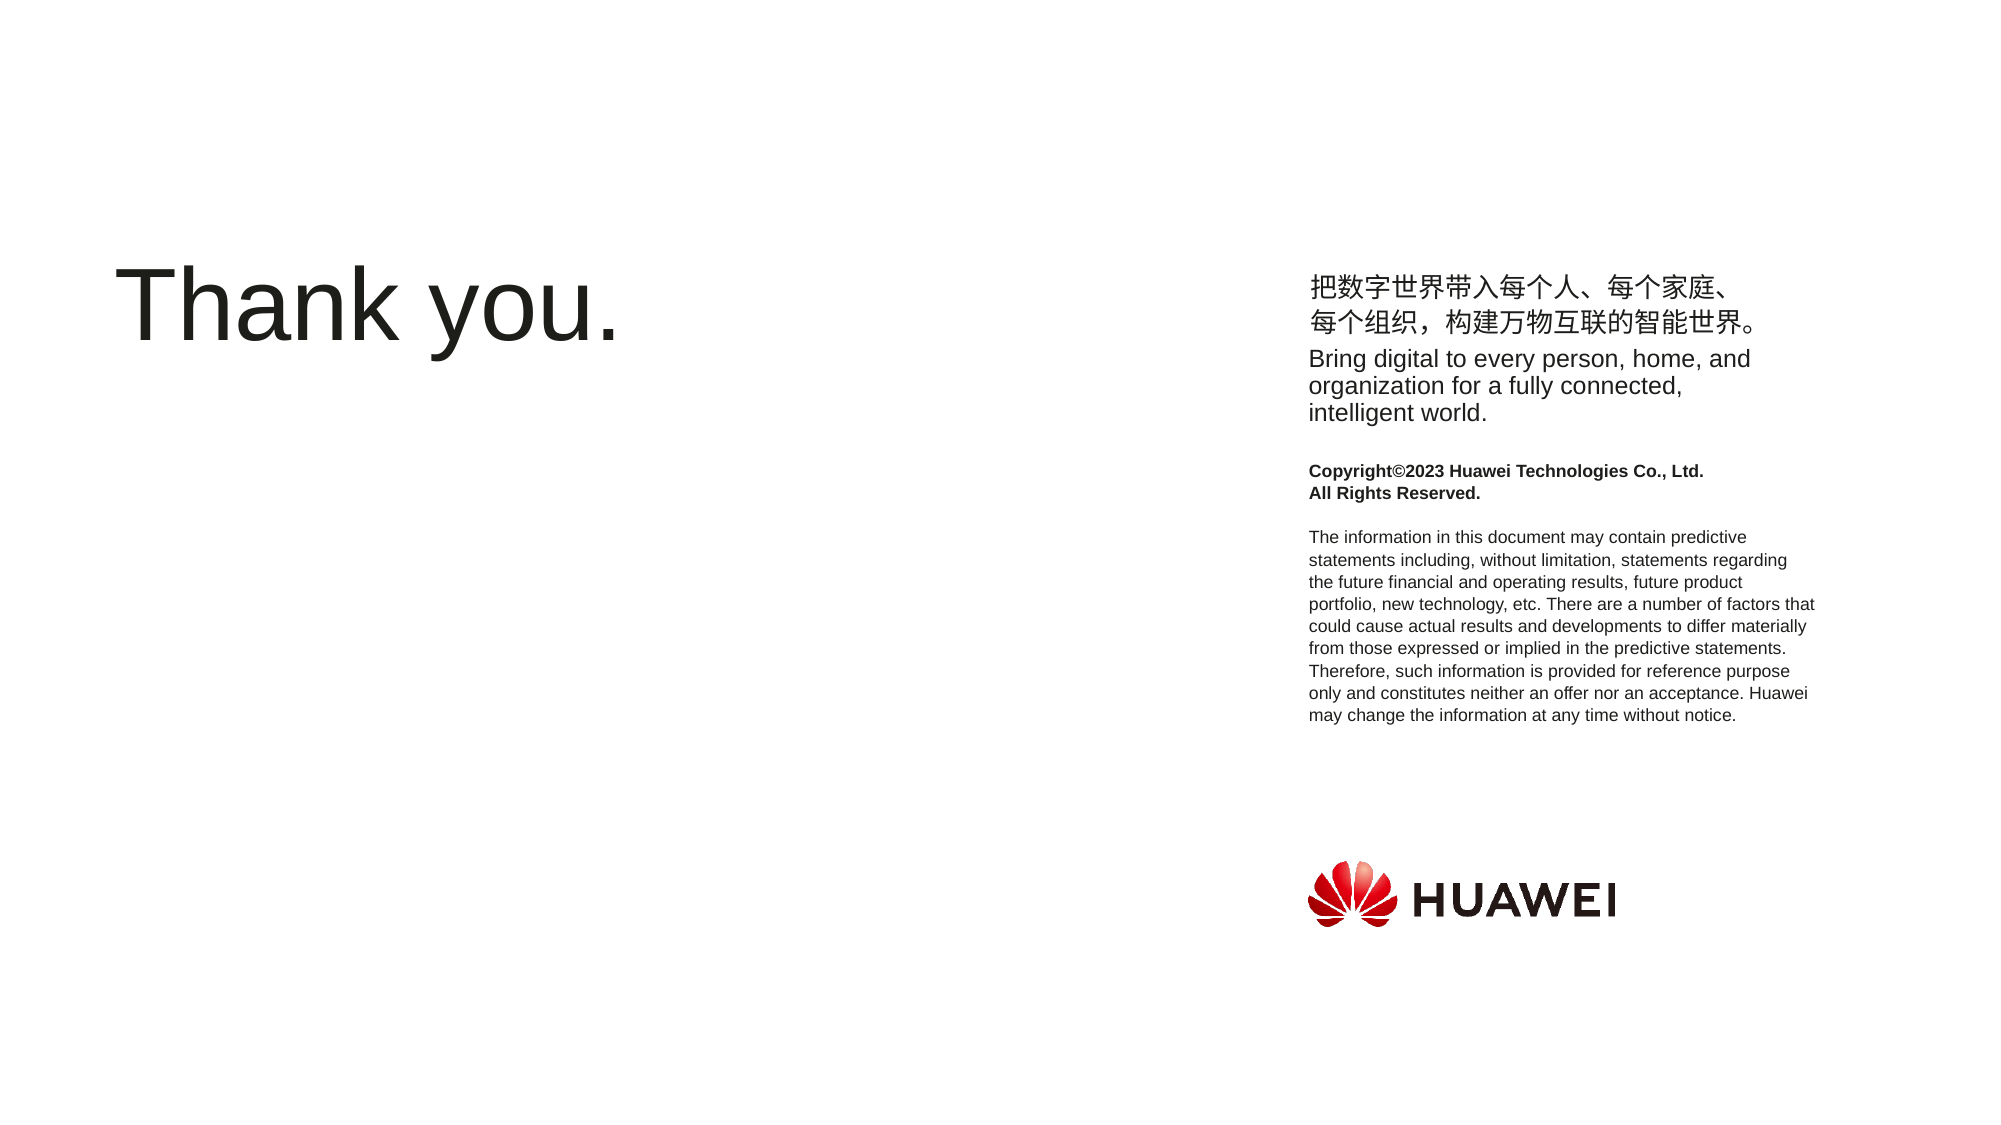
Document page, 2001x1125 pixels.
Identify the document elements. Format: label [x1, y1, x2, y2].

picture [1308, 861, 1615, 927]
